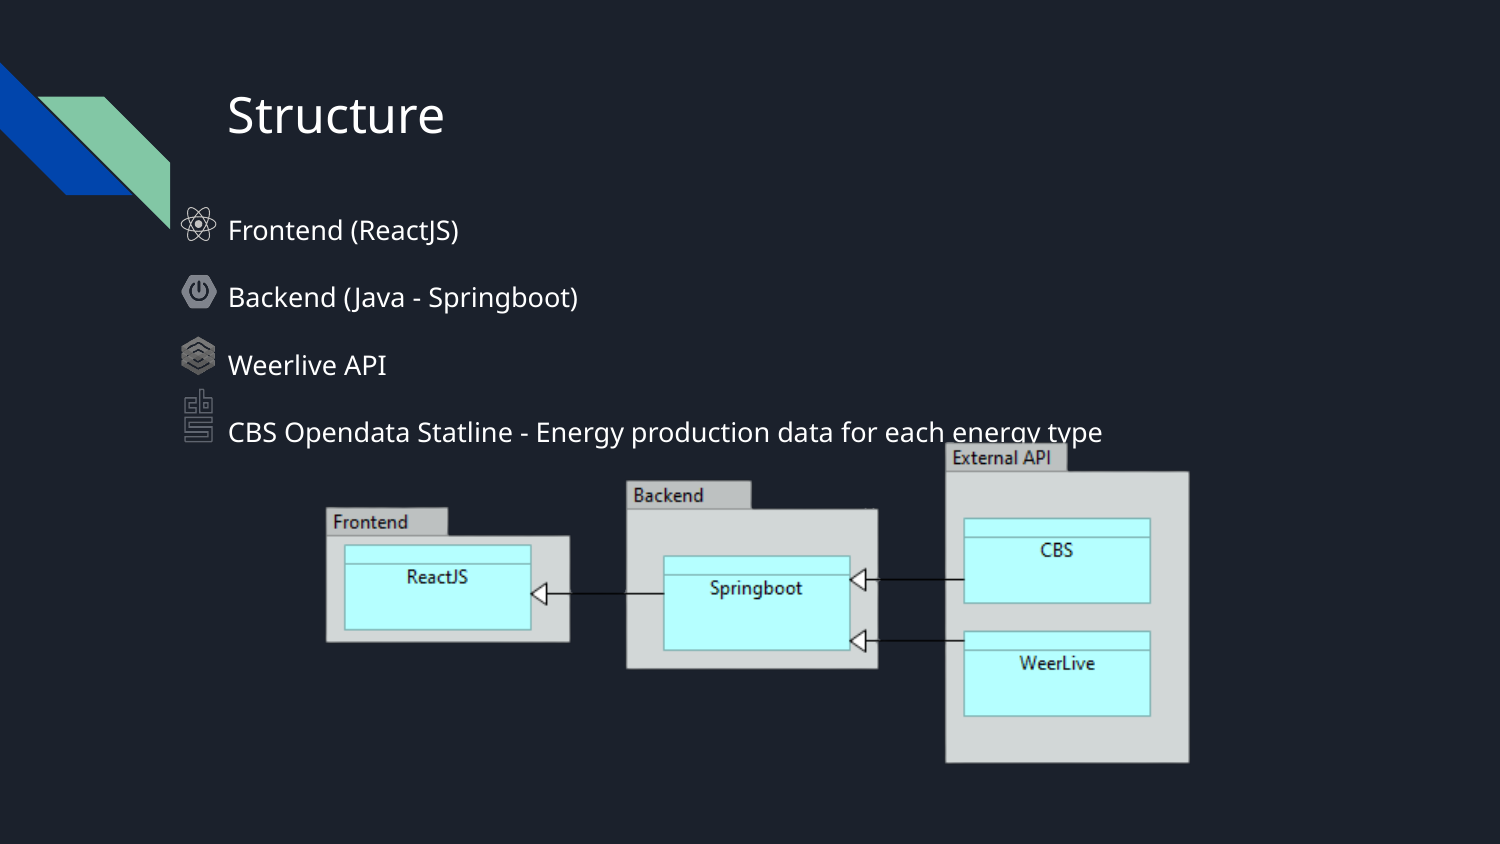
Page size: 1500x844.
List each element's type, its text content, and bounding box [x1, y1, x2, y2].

picture [299, 394, 1218, 794]
picture [160, 388, 238, 444]
picture [165, 272, 232, 311]
list Frontend (ReactJS) Backend (Java - Springboot) Weerlive API CBS Opendata Statline - Energy production data for each energy type [212, 191, 1368, 669]
picture [178, 203, 220, 245]
picture [178, 332, 220, 380]
title Structure [212, 64, 1368, 191]
